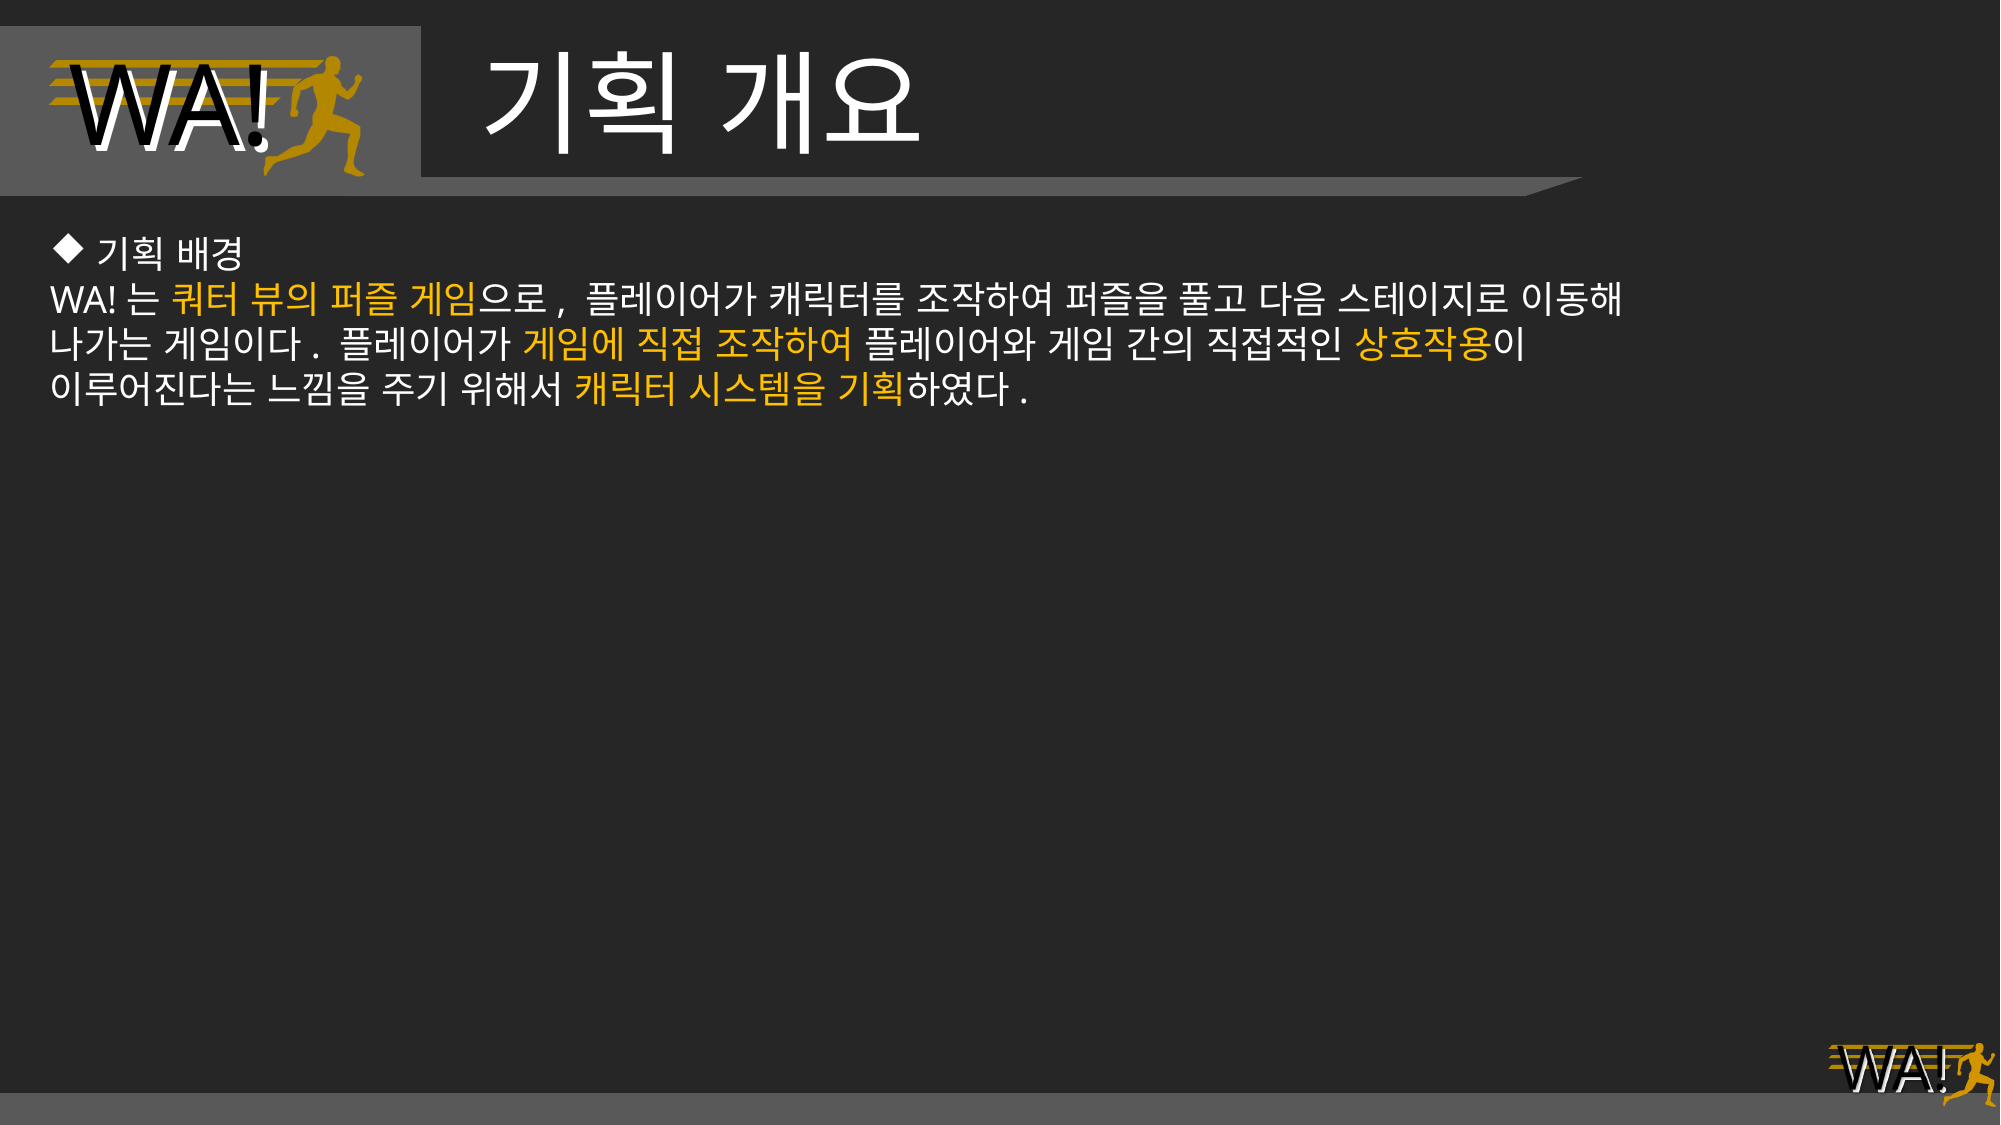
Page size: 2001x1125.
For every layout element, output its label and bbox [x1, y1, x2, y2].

text_box [0, 25, 2000, 1125]
